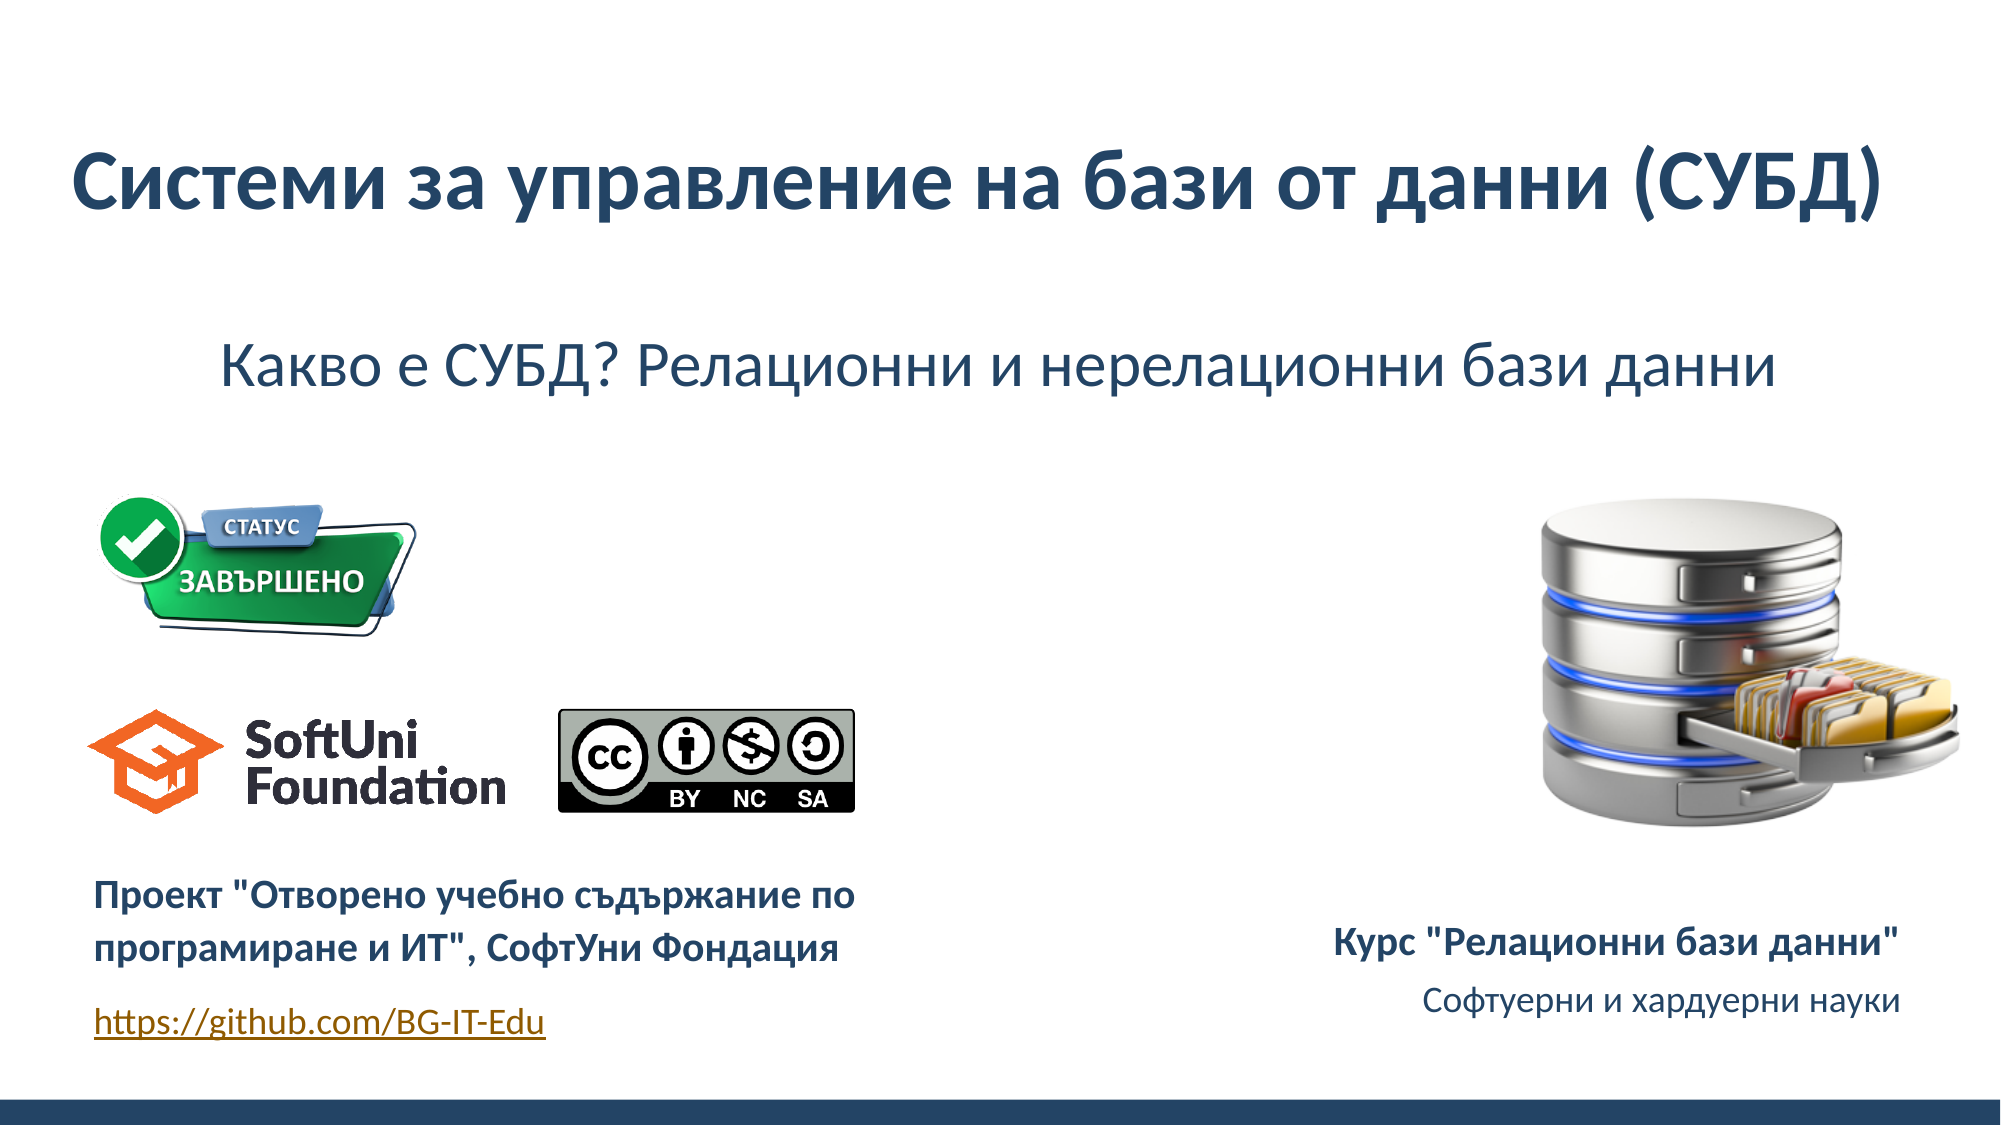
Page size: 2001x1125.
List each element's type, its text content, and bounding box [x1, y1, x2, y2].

picture [95, 492, 418, 637]
list https://github.com/BG-IT-Edu [87, 990, 868, 1047]
list Проект "Отворено учебно съдържание по програмиране и ИТ", СофтУни Фондация [87, 857, 868, 977]
list Курс "Релационни бази данни" [1045, 907, 1907, 969]
picture [558, 708, 855, 813]
picture [87, 709, 505, 814]
picture [1494, 483, 1985, 852]
subtitle Какво е СУБД? Релационни и нерелационни бази данни [91, 311, 1910, 408]
list Софтуерни и хардуерни науки [1046, 968, 1908, 1025]
title Системи за управление на бази от данни (СУБД) [47, 67, 1910, 282]
